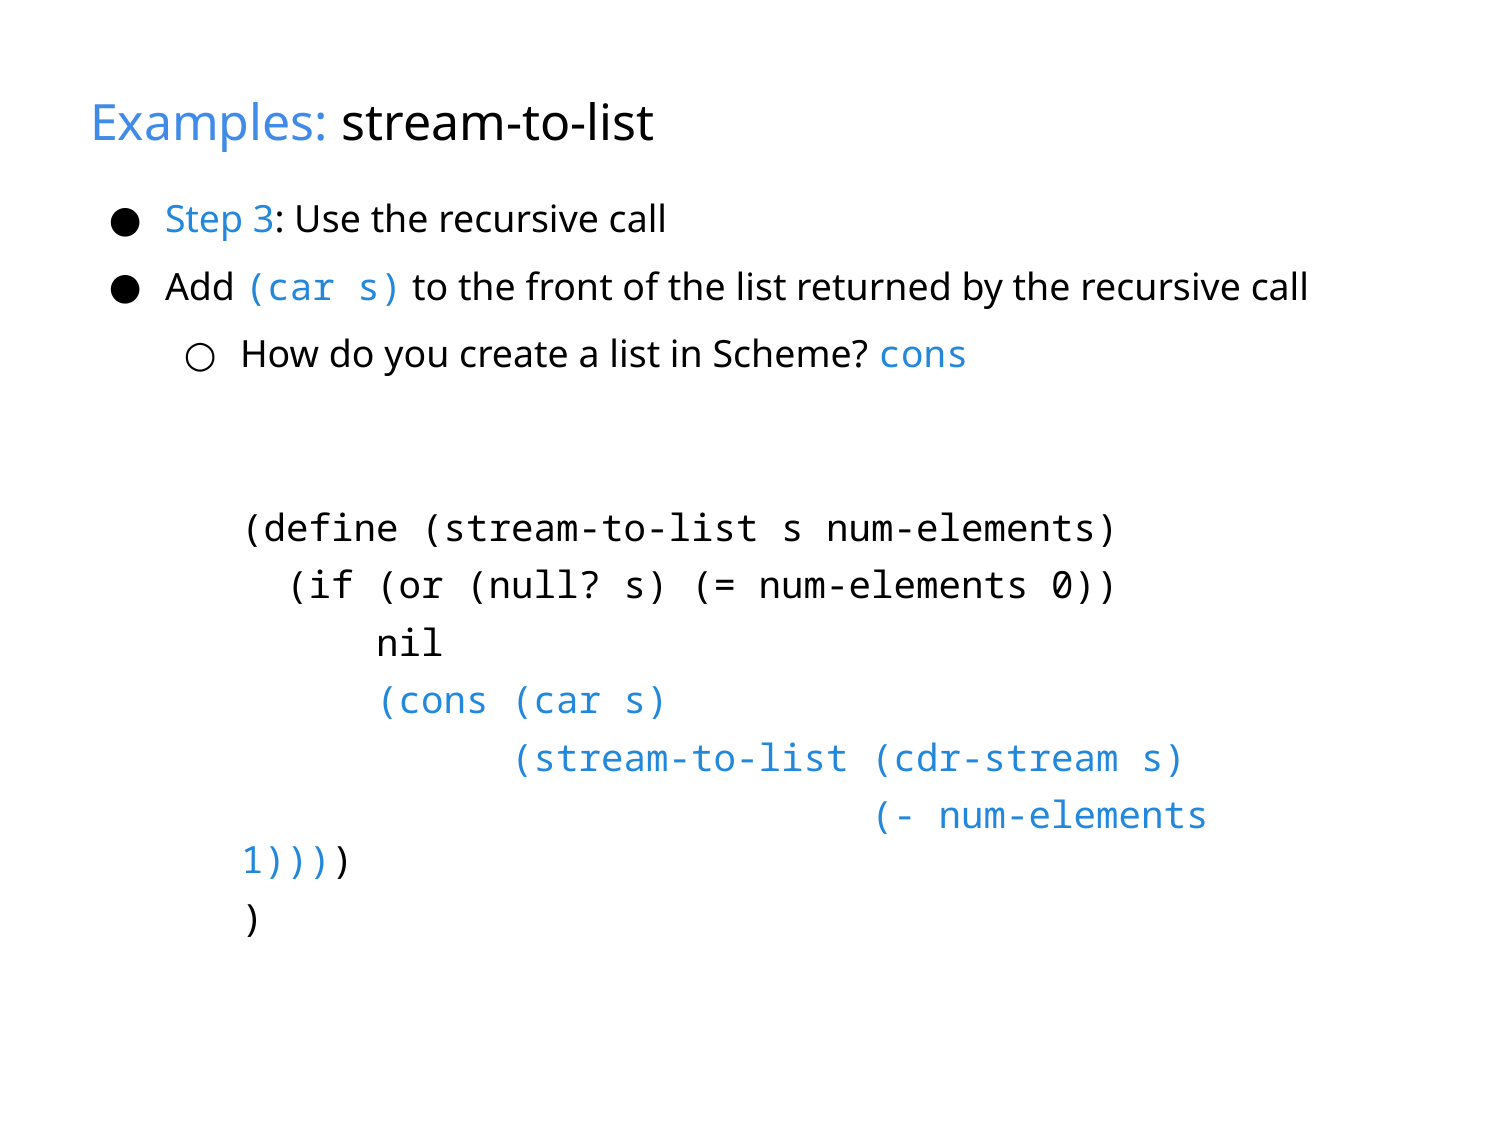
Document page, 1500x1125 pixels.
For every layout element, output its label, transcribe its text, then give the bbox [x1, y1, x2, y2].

list Step 3: Use the recursive call Add (car s) to the front of the list returned by the recursive call How do you create a list in Scheme? cons [75, 166, 1425, 432]
title Examples: stream-to-list [75, 36, 1425, 166]
list (define (stream-to-list s num-elements) (if (or (null? s) (= num-elements 0)) nil (cons (car s) (stream-to-list (cdr-stream s) (- num-elements 1)))) ) [226, 488, 1274, 940]
